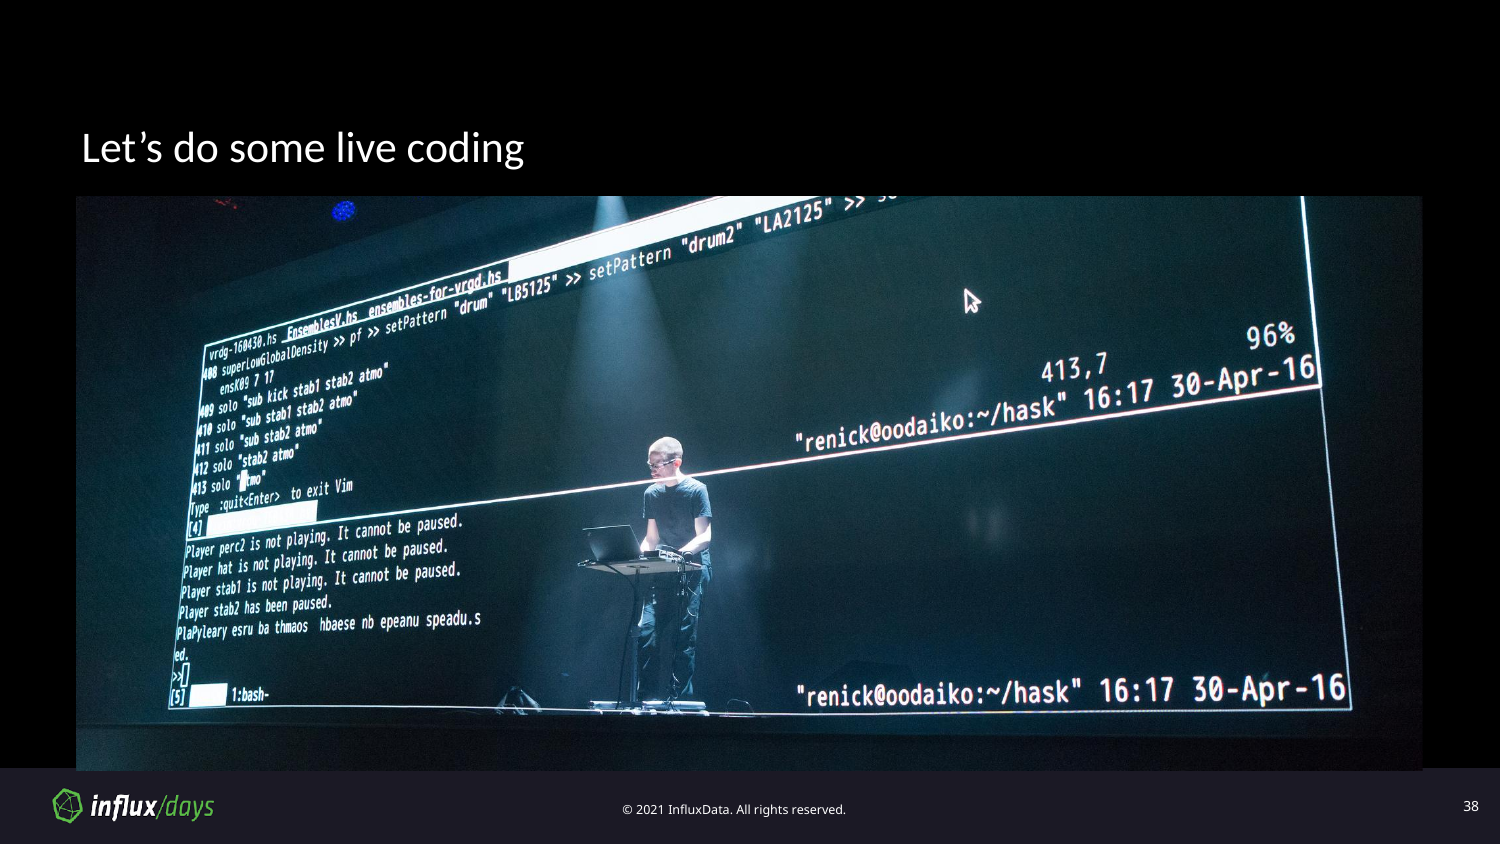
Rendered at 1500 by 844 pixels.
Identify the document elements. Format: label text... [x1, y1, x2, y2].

title Let’s do some live coding [76, 99, 1423, 195]
picture [0, 195, 1500, 844]
